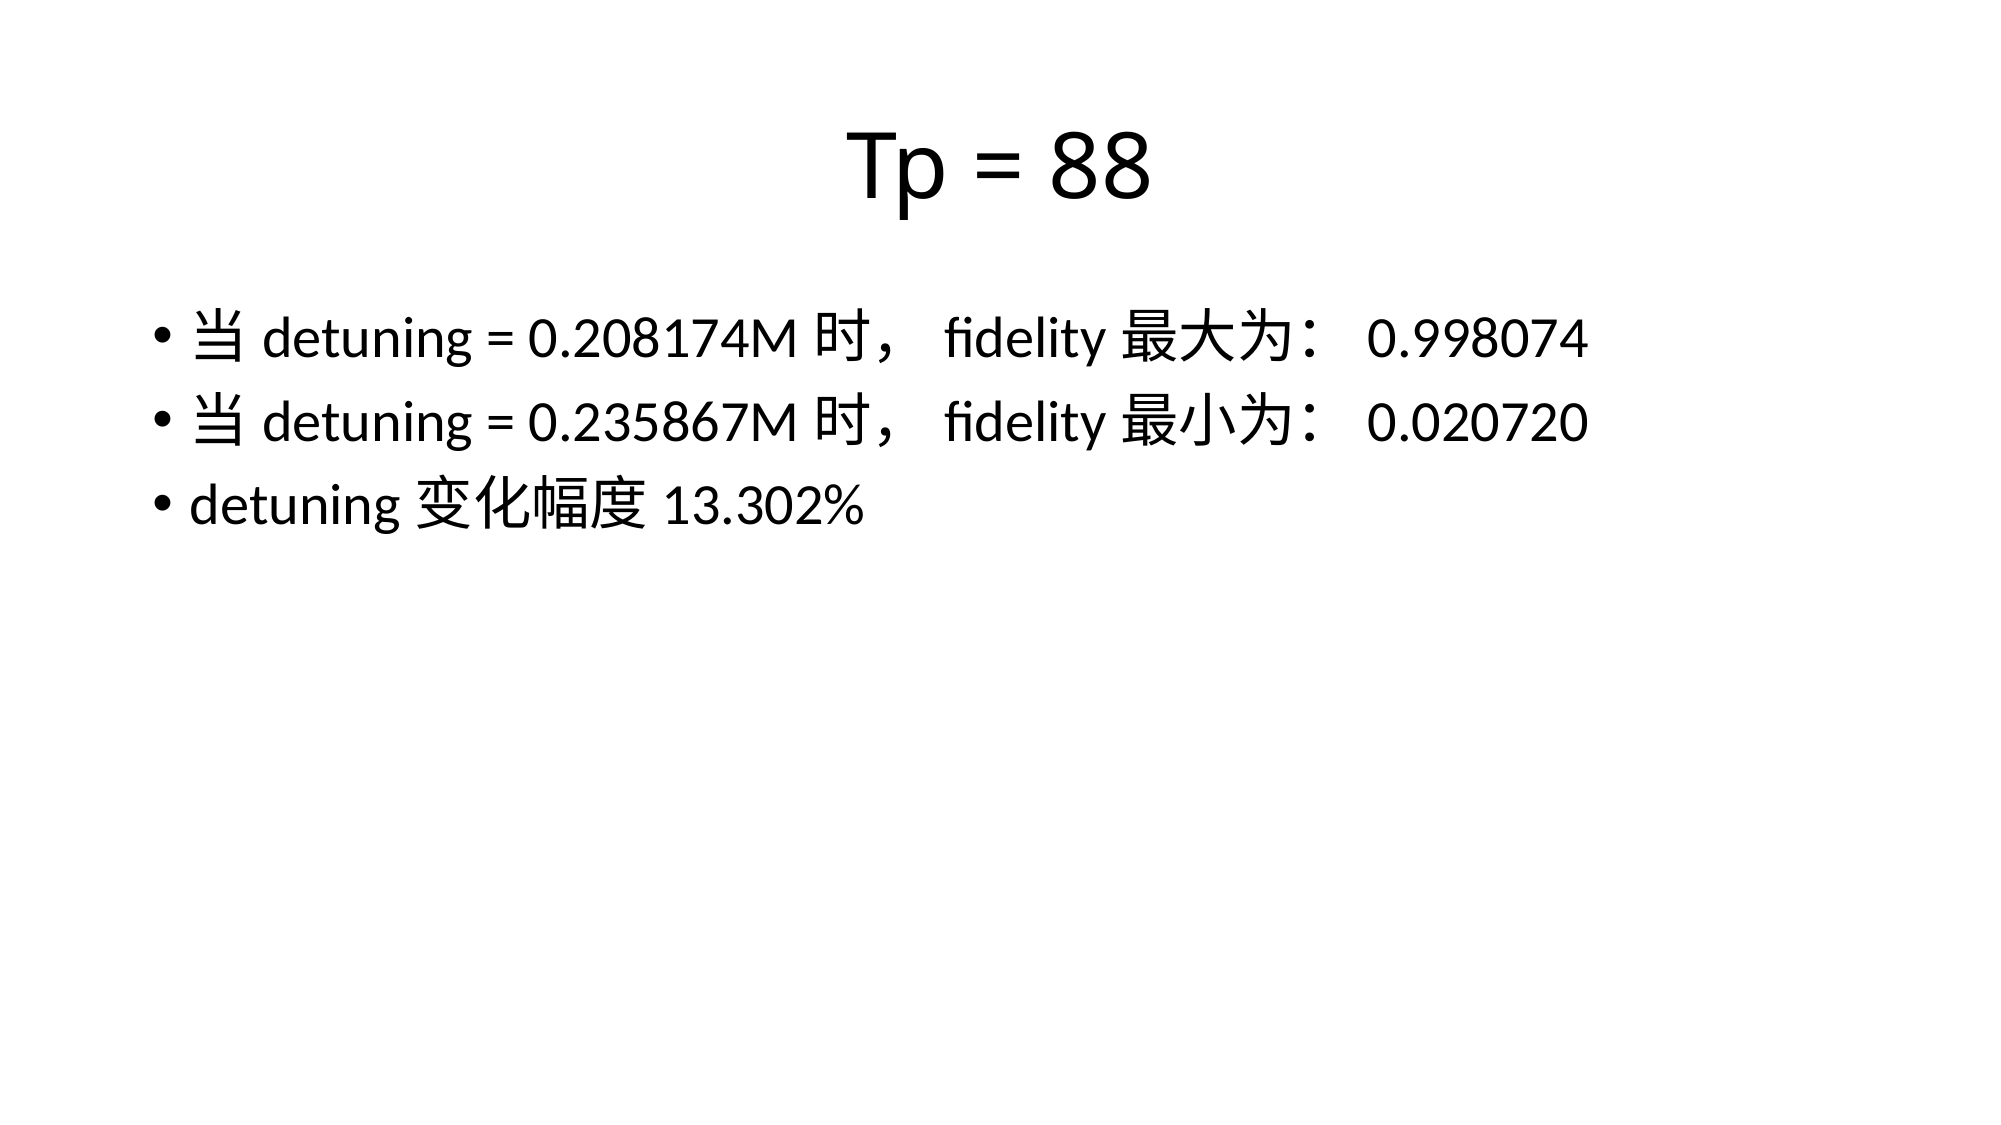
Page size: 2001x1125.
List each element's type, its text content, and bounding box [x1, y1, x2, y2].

title Tp = 88 [137, 59, 1863, 278]
list 当detuning = 0.208174M时，fidelity最大为：0.998074 当detuning = 0.235867M时，fidelity最小为：0.020720 detuning变化幅度13.302% [137, 299, 1863, 1014]
